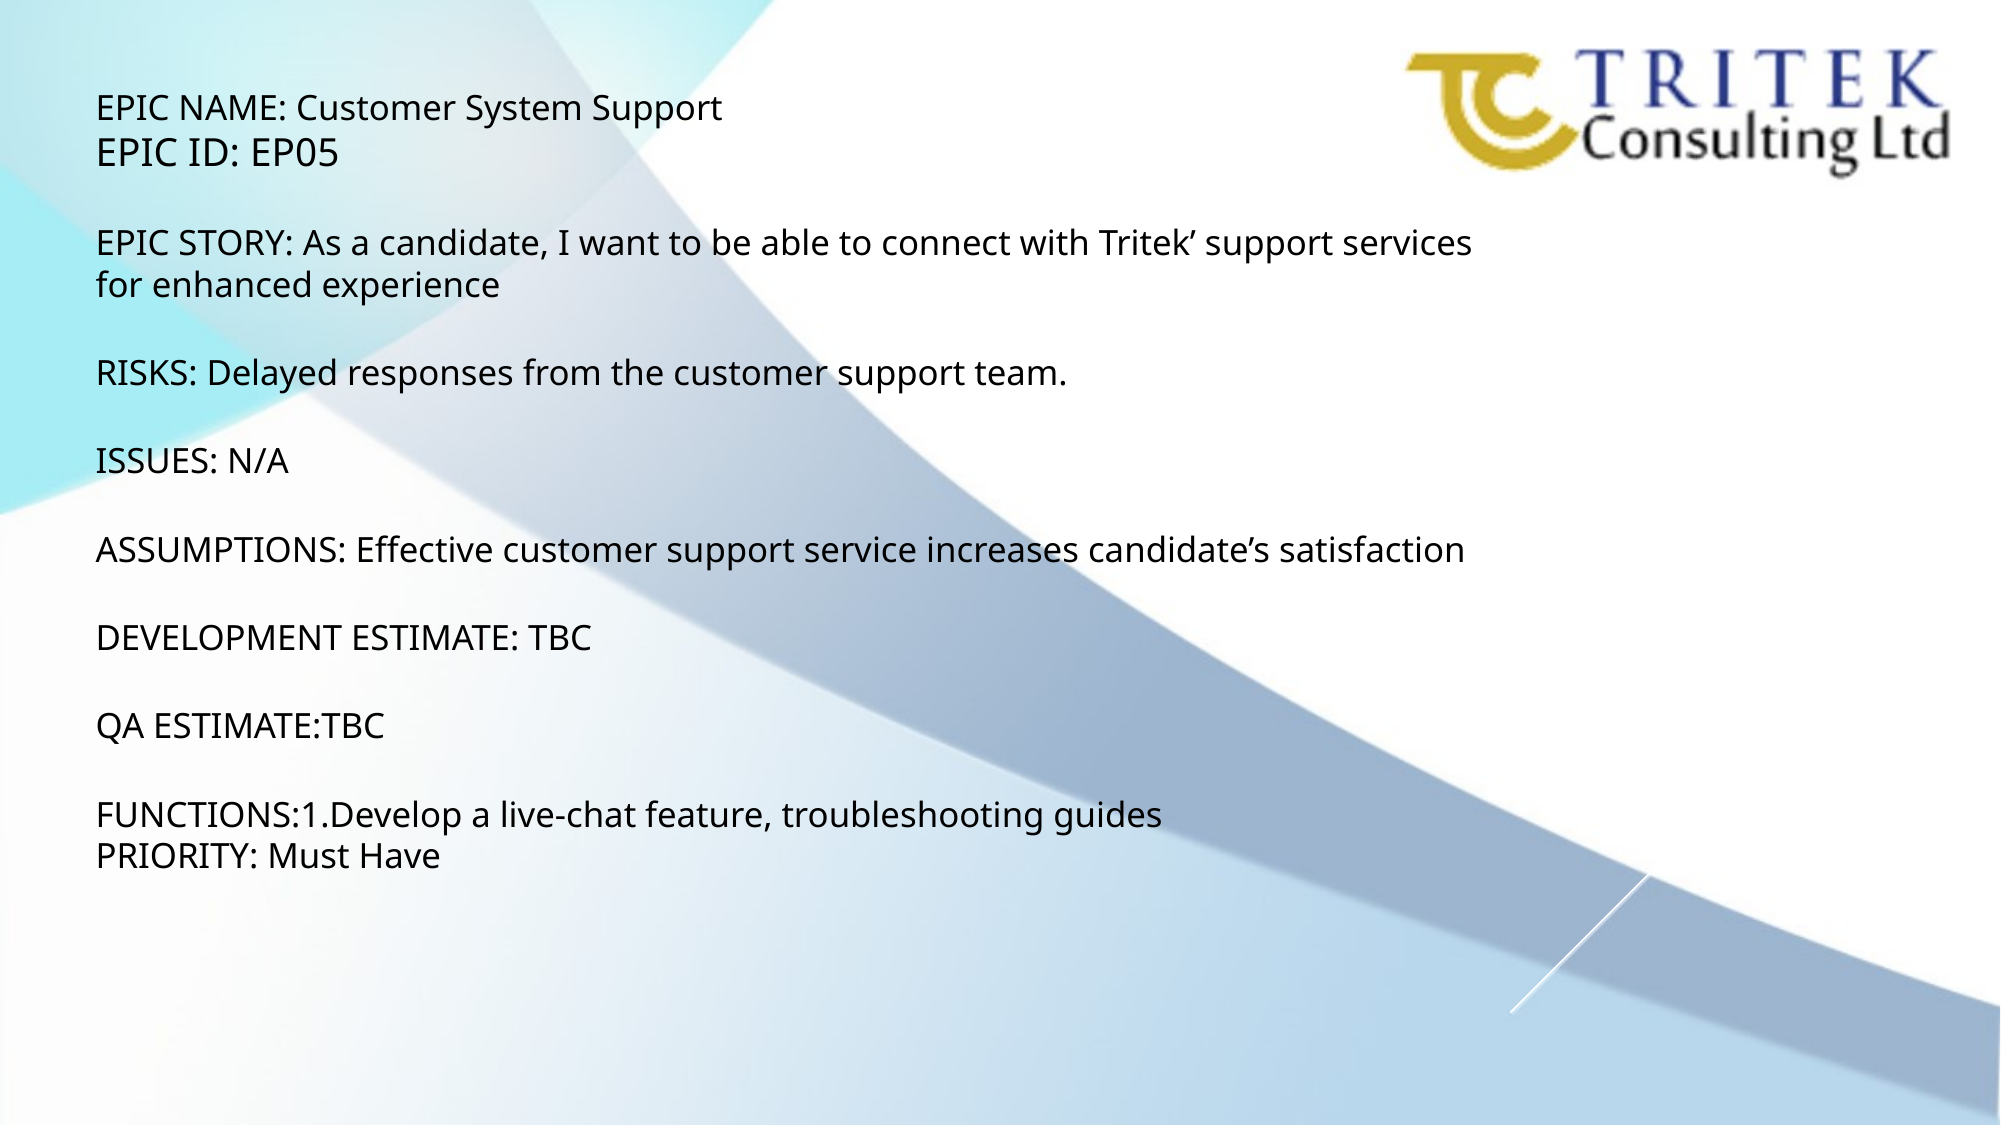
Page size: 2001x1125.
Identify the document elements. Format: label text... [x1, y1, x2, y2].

picture [0, 0, 2001, 1125]
list EPIC NAME: Customer System Support EPIC ID: EP05 EPIC STORY: As a candidate, I want to be able to connect with Tritek’ support services for enhanced experience RISKS: Delayed responses from the customer support team. ISSUES: N/A ASSUMPTIONS: Effective customer support service increases candidate’s satisfaction DEVELOPMENT ESTIMATE: TBC QA ESTIMATE:TBC FUNCTIONS:1.Develop a live-chat feature, troubleshooting guides PRIORITY: Must Have [58, 63, 1500, 1045]
